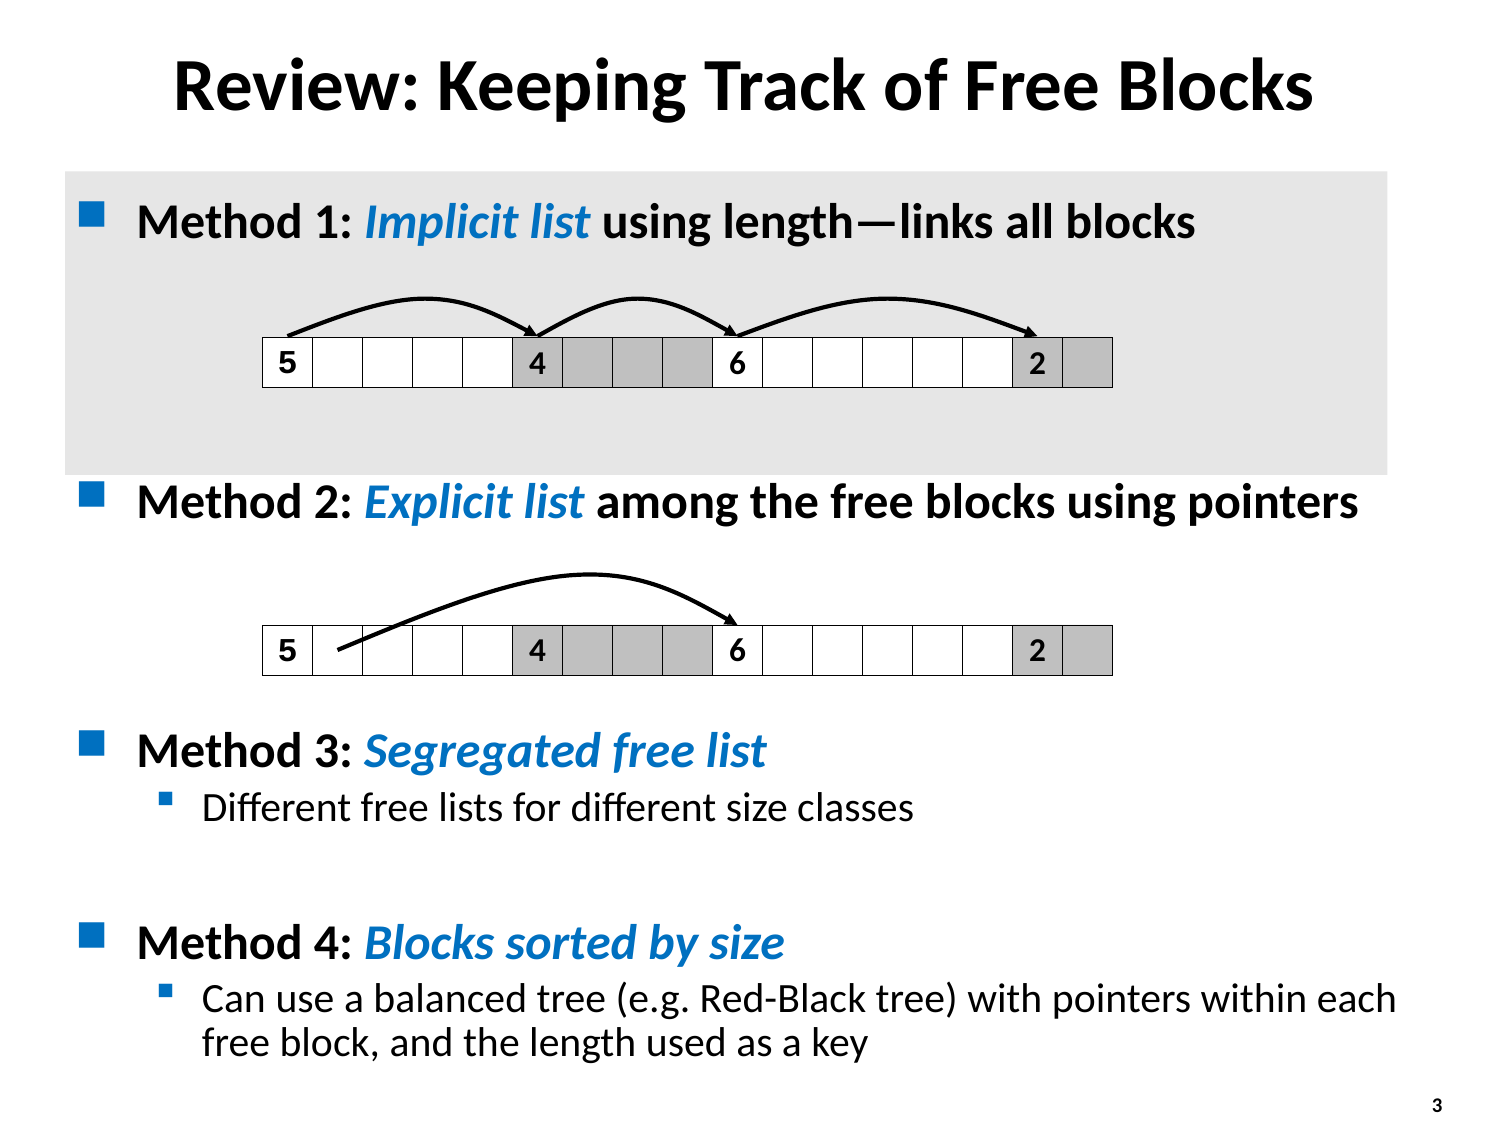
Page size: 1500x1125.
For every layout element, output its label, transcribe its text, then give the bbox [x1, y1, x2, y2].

text_box 5 [262, 624, 312, 675]
text_box [337, 574, 738, 651]
text_box [1062, 337, 1113, 388]
text_box [962, 337, 1012, 388]
text_box [862, 337, 912, 388]
text_box [612, 630, 662, 675]
text_box [612, 337, 662, 388]
text_box [662, 337, 712, 388]
text_box [862, 624, 912, 675]
text_box [912, 624, 962, 675]
text_box 6 [712, 624, 763, 675]
text_box [362, 337, 412, 388]
text_box [763, 337, 812, 388]
text_box [912, 337, 962, 388]
text_box [737, 298, 1038, 338]
text_box [312, 337, 362, 388]
text_box [287, 298, 537, 337]
text_box [362, 646, 412, 675]
text_box [312, 624, 362, 675]
text_box 4 [512, 637, 562, 675]
text_box [362, 624, 397, 639]
text_box [537, 298, 737, 337]
text_box [562, 337, 612, 388]
text_box [412, 643, 462, 675]
title Review: Keeping Track of Free Blocks [49, 17, 1441, 143]
text_box 4 [512, 337, 562, 388]
text_box 2 [1012, 337, 1062, 388]
text_box [462, 337, 512, 388]
text_box [65, 171, 1388, 180]
text_box 6 [712, 337, 763, 388]
text_box [812, 624, 862, 675]
text_box [462, 640, 512, 675]
text_box [812, 337, 862, 388]
text_box [1062, 624, 1113, 675]
text_box [562, 633, 612, 675]
text_box [763, 624, 812, 675]
text_box [962, 624, 1012, 675]
text_box 2 [1012, 624, 1062, 675]
list Method 1: Implicit list using length—links all blocks Method 2: Explicit list among the free blocks using pointers Method 3: Segregated free list Different free lists for different size classes Method 4: Blocks sorted by size Can use a balanced tree (e.g. Red-Black tree) with pointers within each free block, and the length used as a key [64, 180, 1426, 1063]
text_box [662, 627, 712, 675]
text_box 5 [262, 337, 312, 388]
text_box [412, 337, 462, 388]
